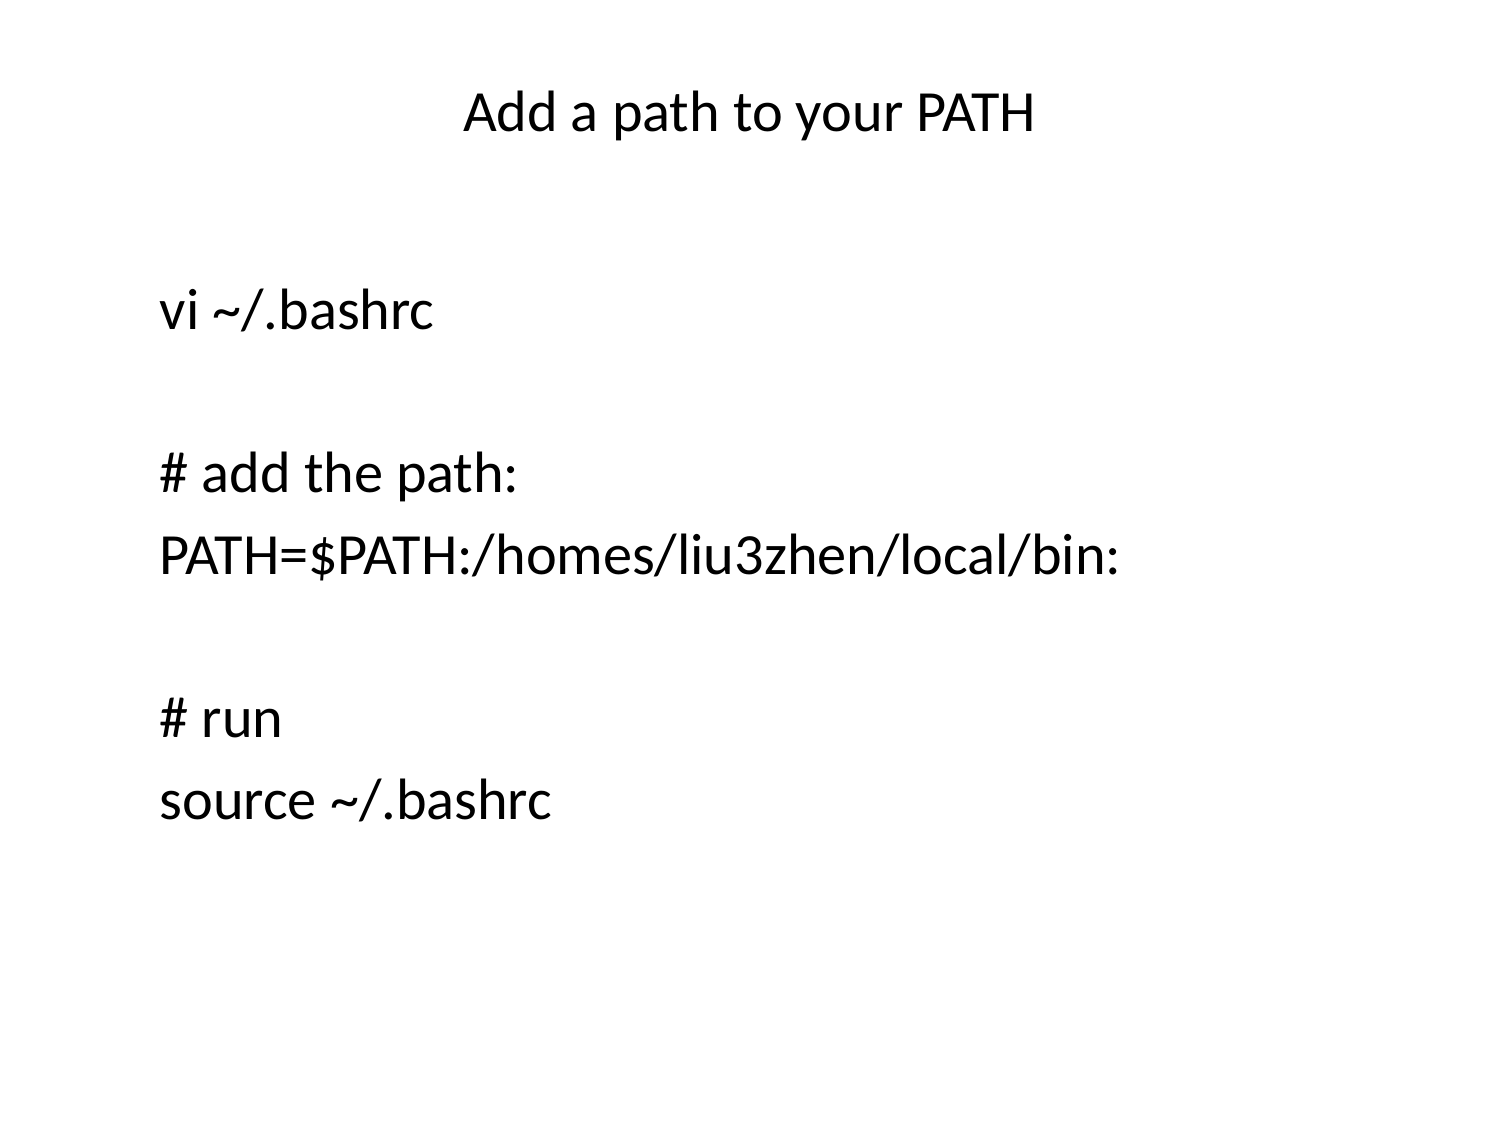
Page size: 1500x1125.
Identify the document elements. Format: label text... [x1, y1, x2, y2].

list vi ~/.bashrc # add the path: PATH=$PATH:/homes/liu3zhen/local/bin: # run source ~/.bashrc [144, 264, 1425, 879]
title Add a path to your PATH [75, 45, 1425, 172]
